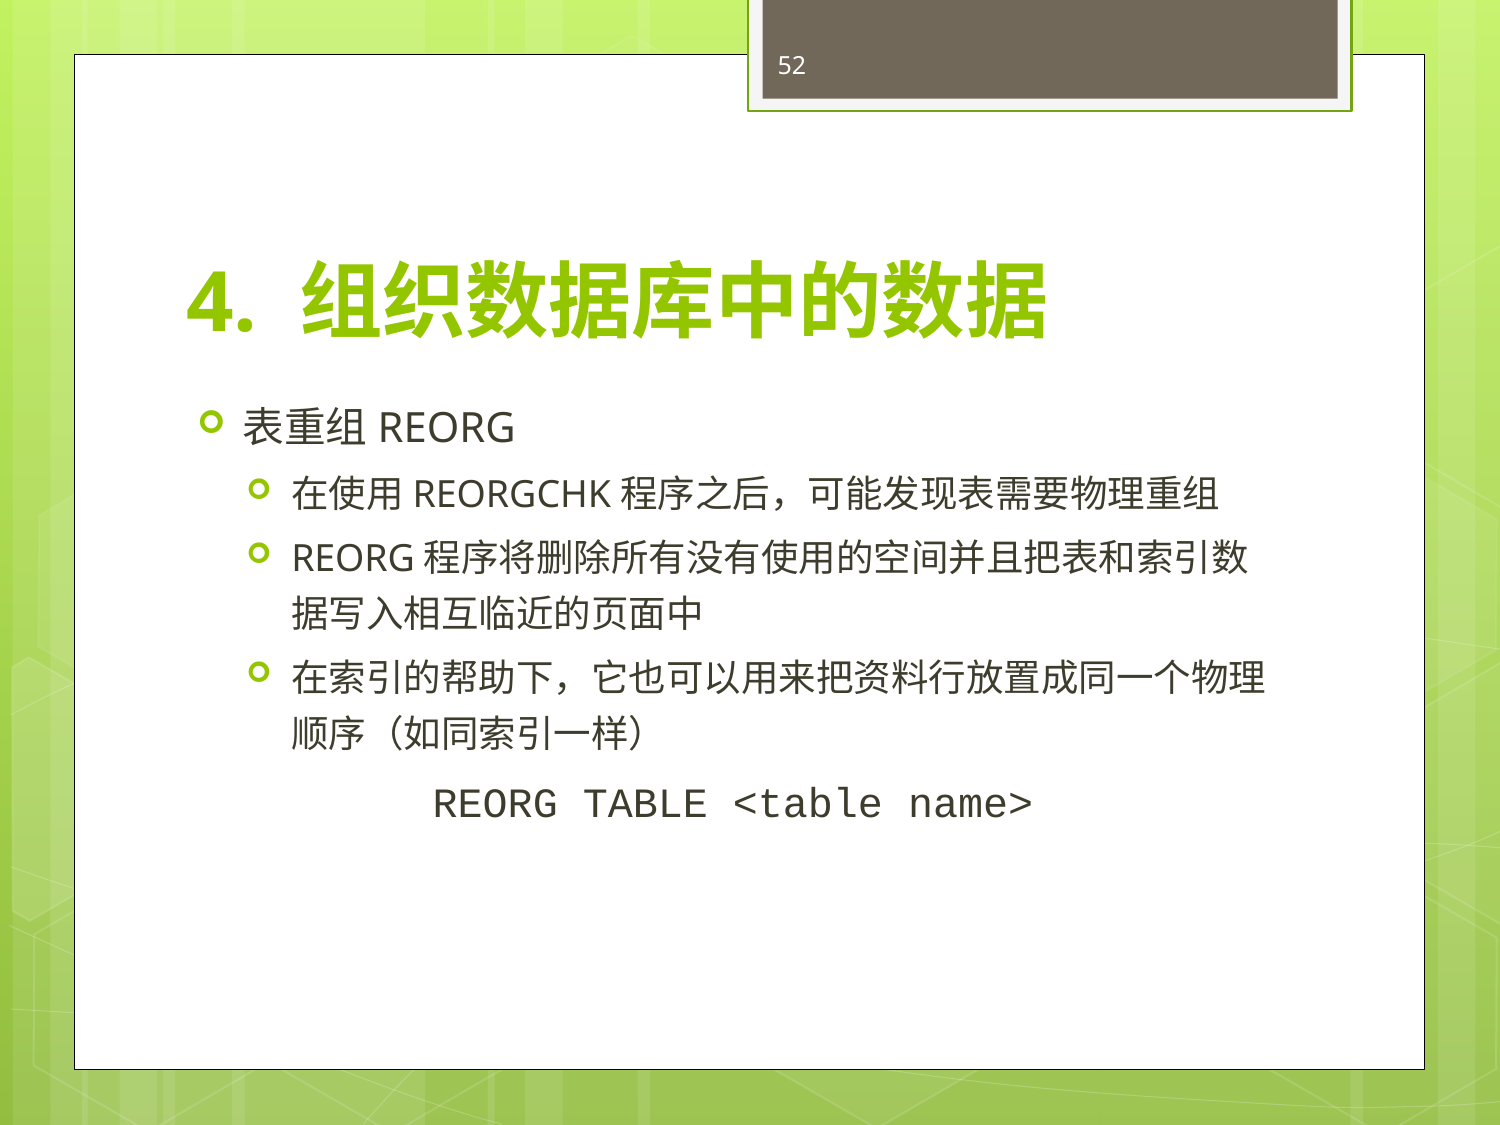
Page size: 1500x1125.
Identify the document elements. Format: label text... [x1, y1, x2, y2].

list 表重组REORG 在使用REORGCHK程序之后，可能发现表需要物理重组 REORG程序将删除所有没有使用的空间并且把表和索引数据写入相互临近的页面中 在索引的帮助下，它也可以用来把资料行放置成同一个物理顺序（如同索引一样） REORG TABLE <table name> [171, 381, 1283, 957]
title 4. 组织数据库中的数据 [171, 168, 1324, 357]
slide_number 52 [762, 36, 982, 97]
